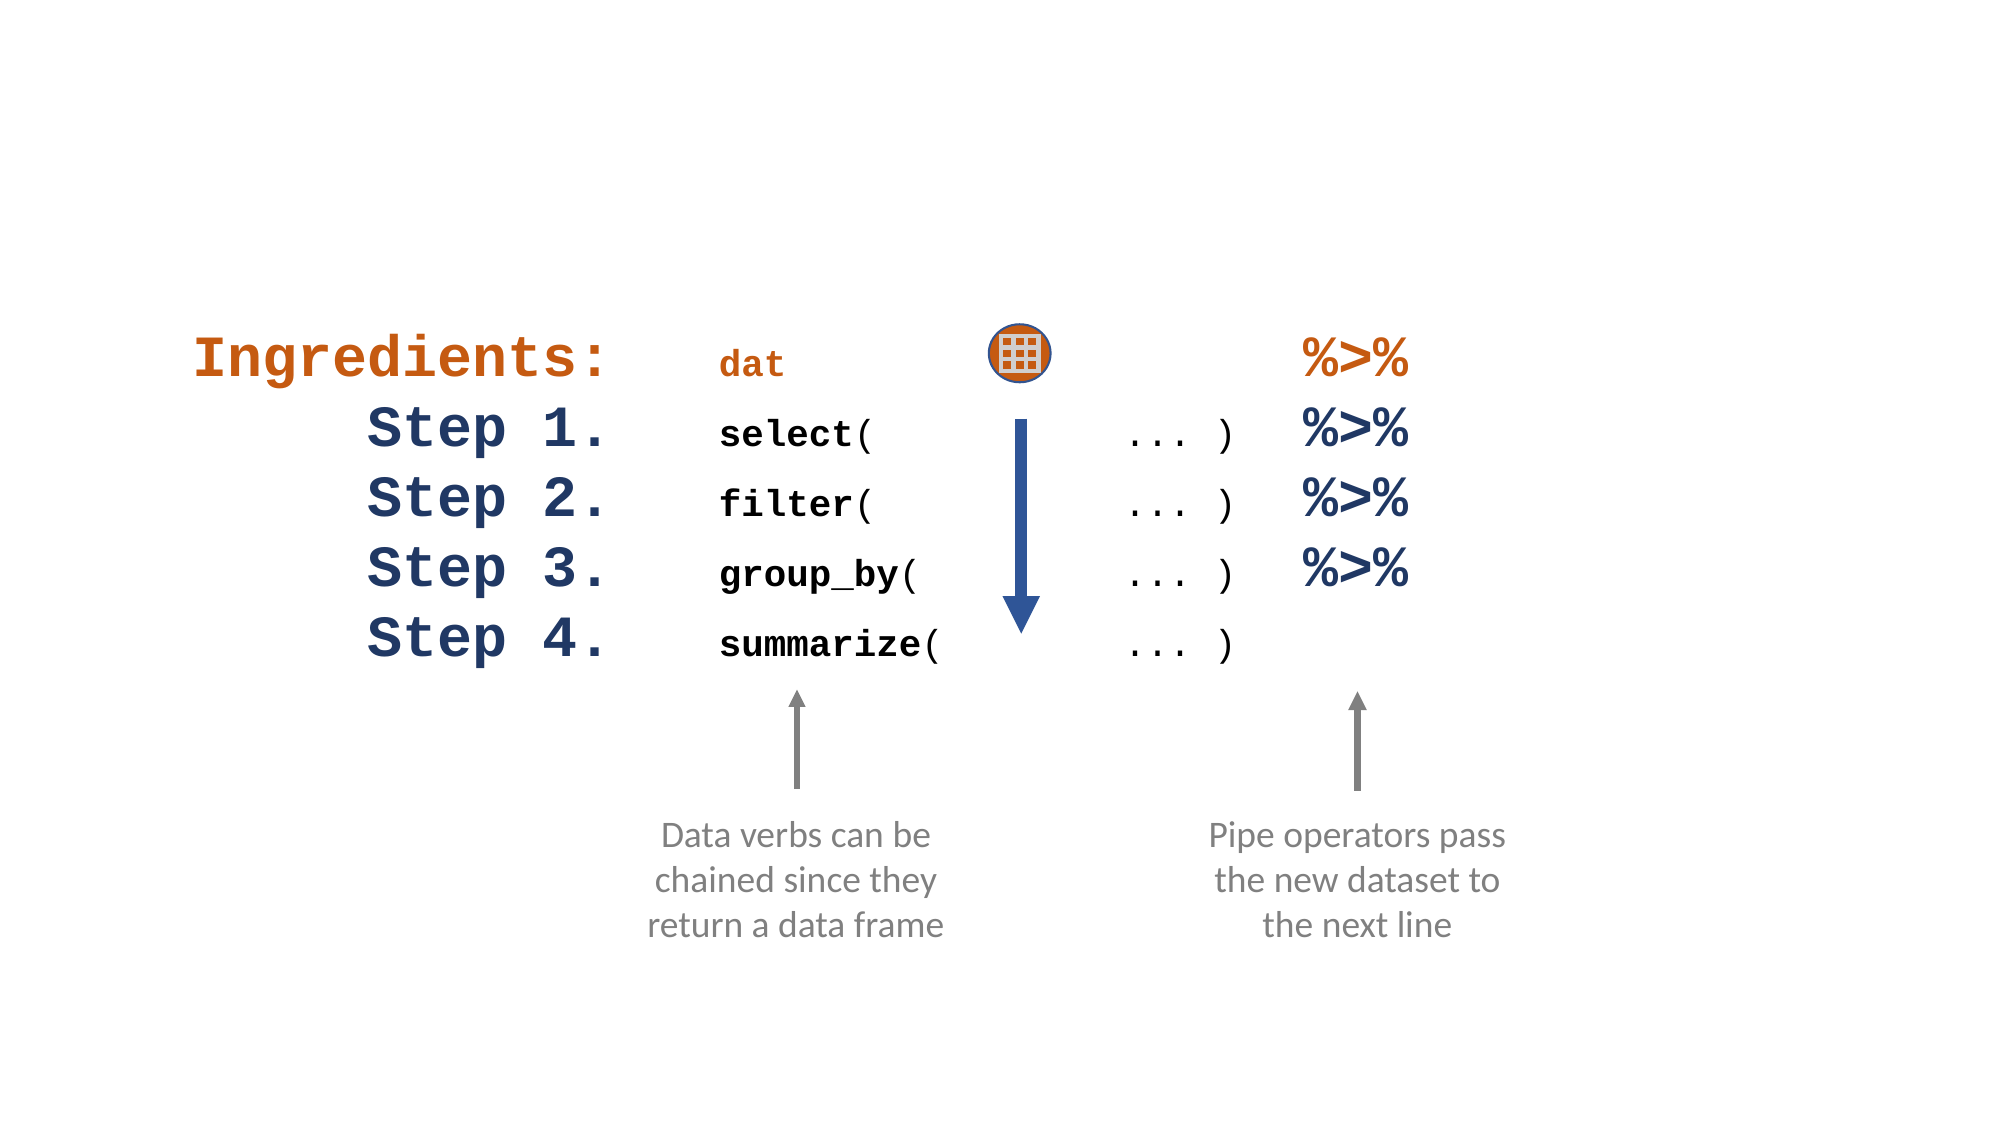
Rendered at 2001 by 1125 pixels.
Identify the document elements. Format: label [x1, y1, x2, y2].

text_box [176, 310, 1523, 954]
